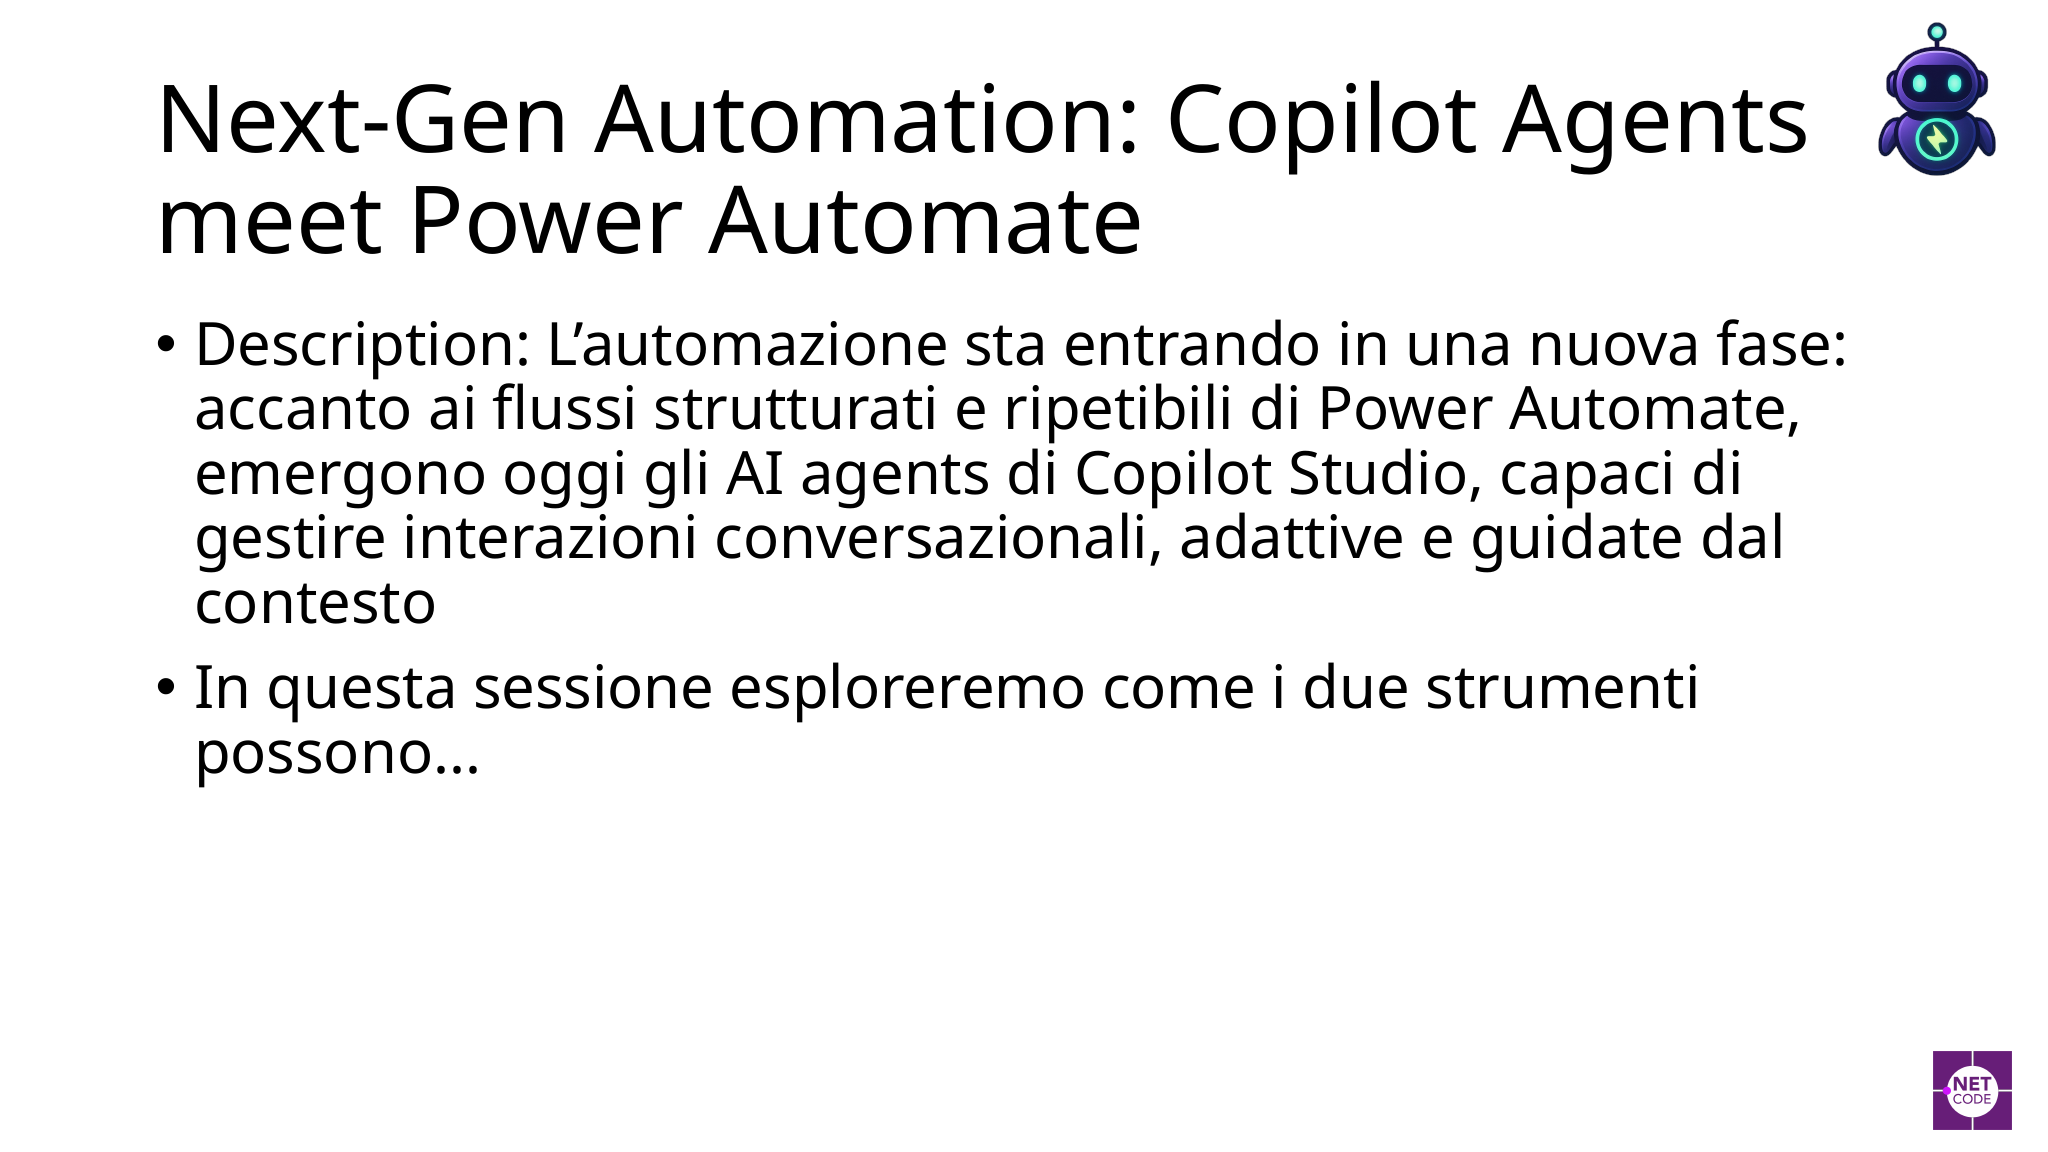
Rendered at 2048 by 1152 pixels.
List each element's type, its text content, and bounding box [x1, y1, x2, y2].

list Description: L’automazione sta entrando in una nuova fase: accanto ai flussi strutturati e ripetibili di Power Automate, emergono oggi gli AI agents di Copilot Studio, capaci di gestire interazioni conversazionali, adattive e guidate dal contesto In questa sessione esploreremo come i due strumenti possono... [140, 306, 1907, 1038]
picture [1933, 1051, 2012, 1130]
picture [1878, 22, 1996, 176]
title Next-Gen Automation: Copilot Agents meet Power Automate [140, 61, 1907, 284]
